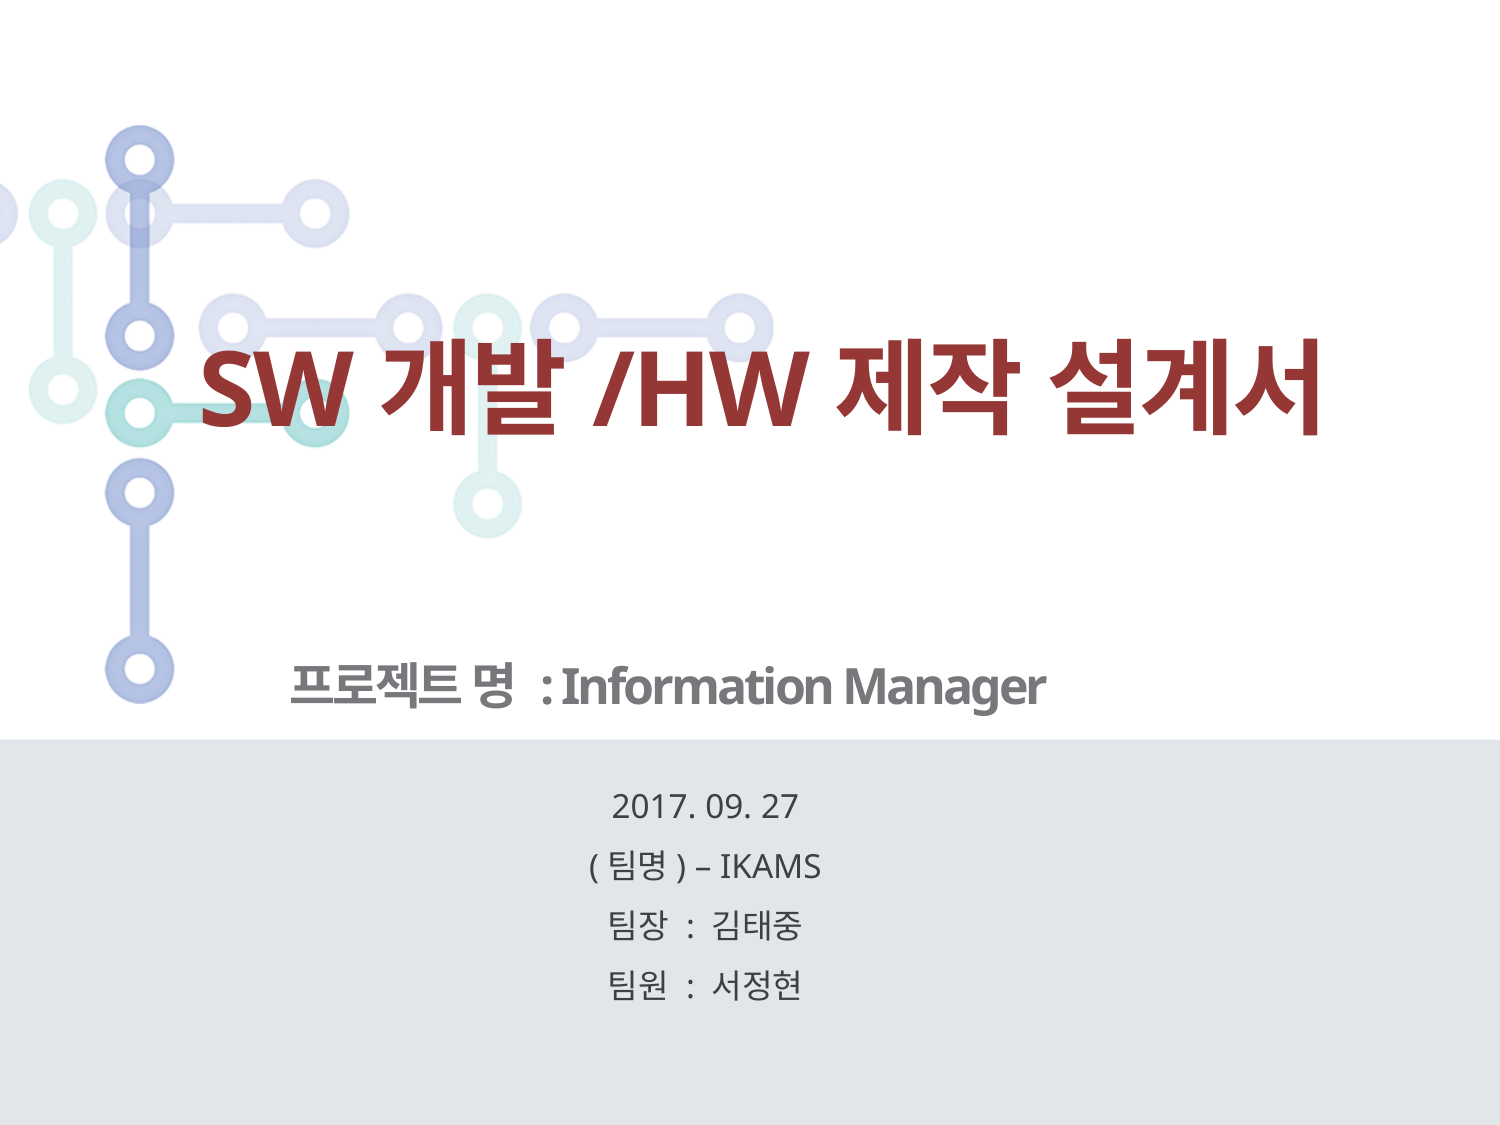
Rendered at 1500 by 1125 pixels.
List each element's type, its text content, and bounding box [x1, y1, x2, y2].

text_box SW개발/HW제작 설계서 [777, 314, 1344, 455]
text_box 2017. 09. 27 (팀명) – IKAMS 팀장 : 김태중 팀원 : 서정현 [88, 757, 1323, 1013]
picture [0, 125, 774, 704]
text_box [0, 738, 1500, 1125]
text_box 프로젝트 명 : Information Manager [274, 647, 1323, 722]
